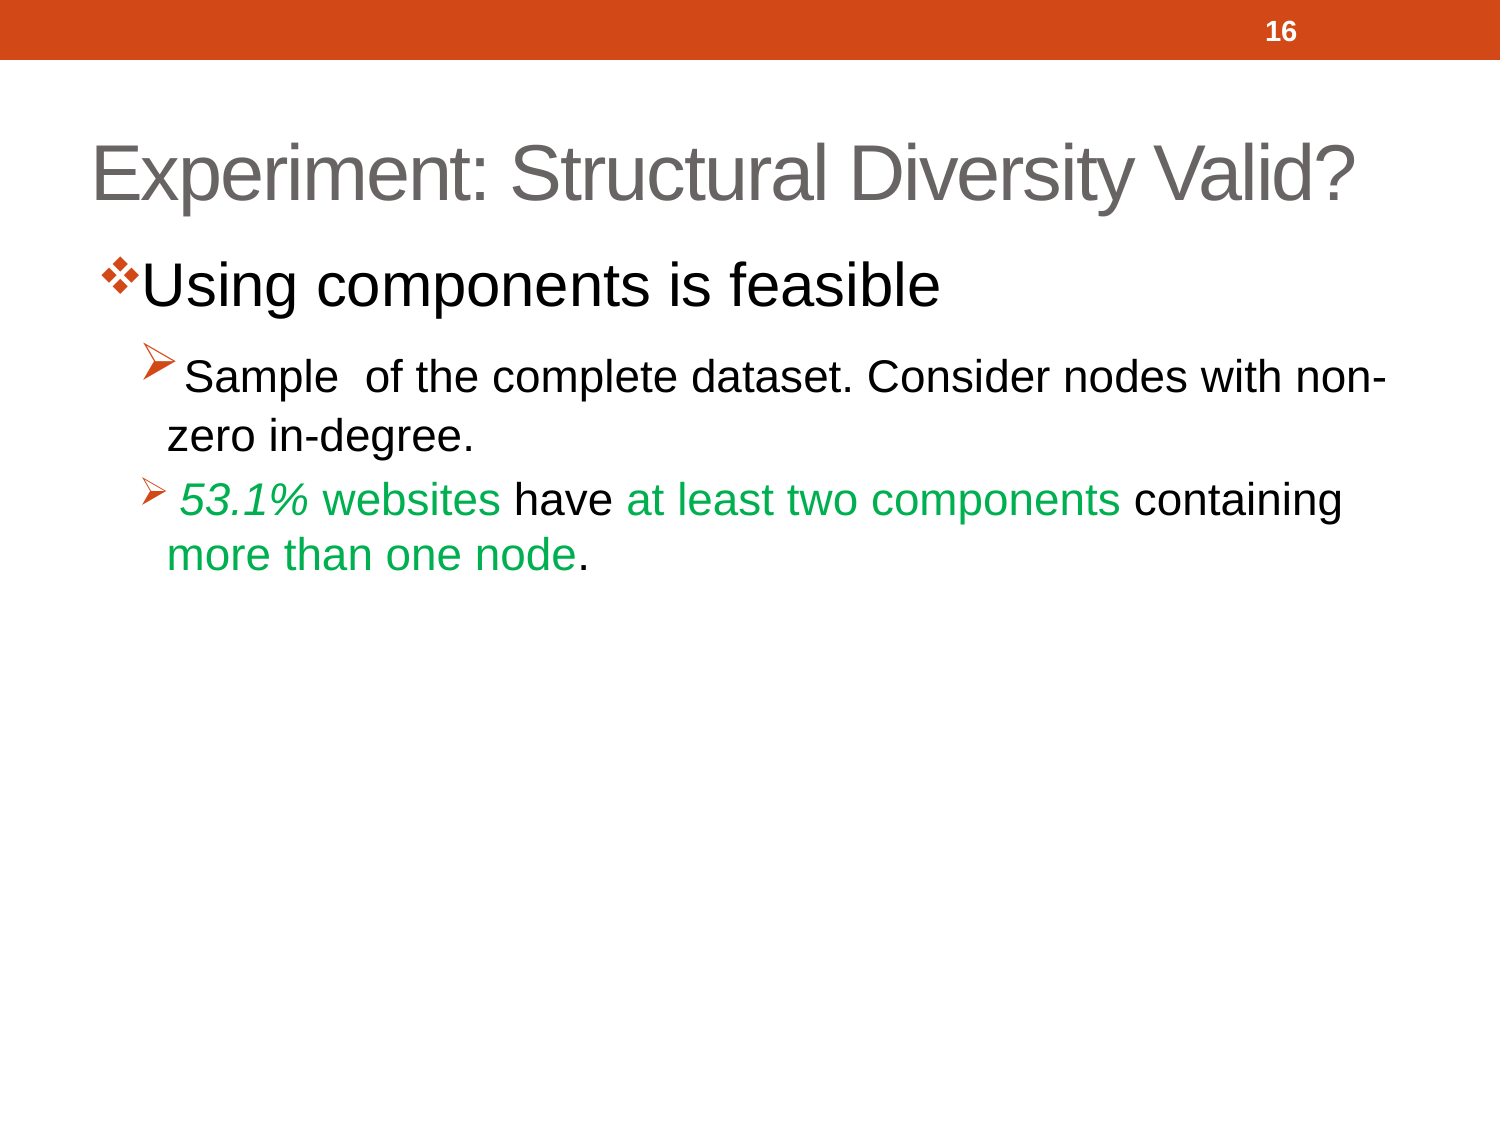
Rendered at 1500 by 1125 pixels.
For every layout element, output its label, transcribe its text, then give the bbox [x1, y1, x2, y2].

title Experiment: Structural Diversity Valid? [75, 87, 1425, 250]
slide_number 16 [1250, 3, 1425, 57]
